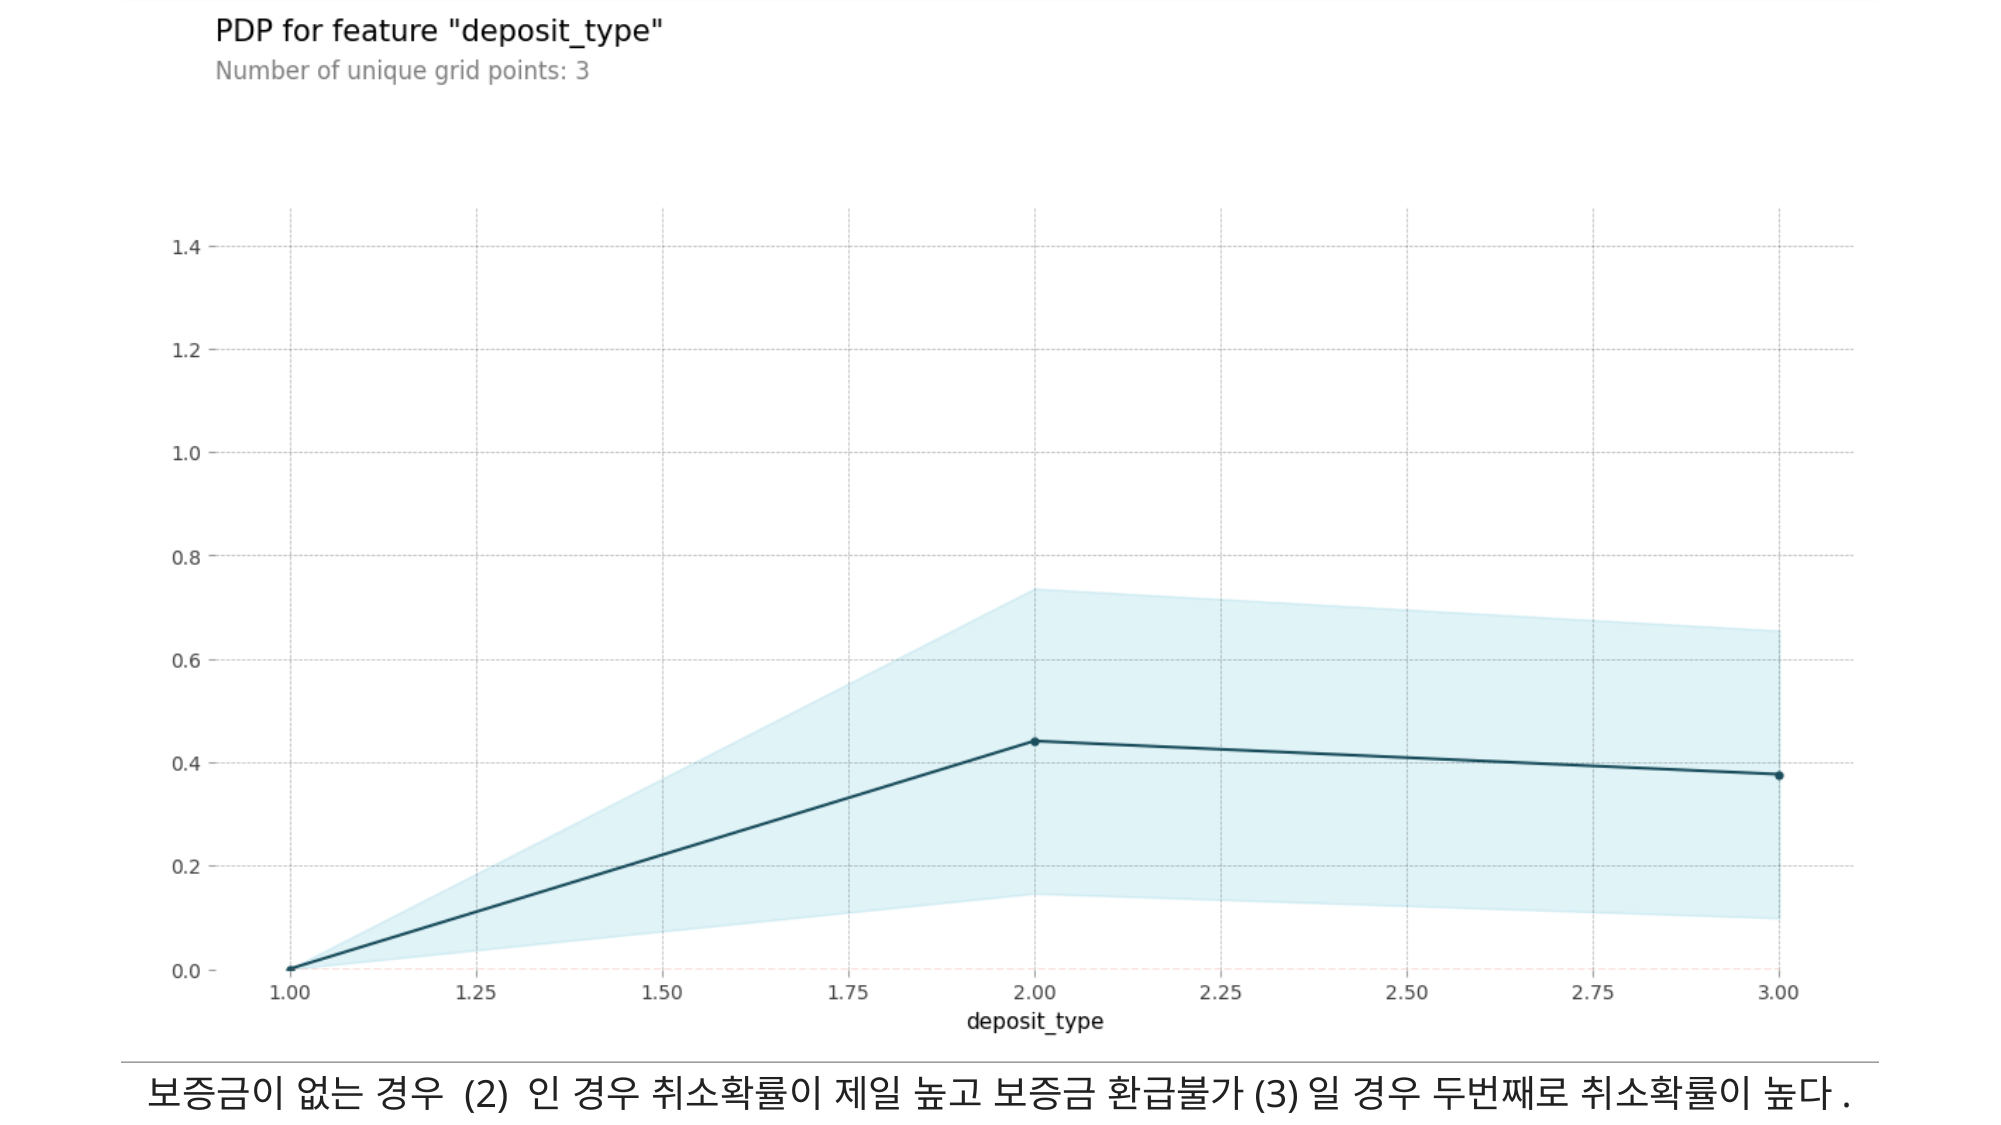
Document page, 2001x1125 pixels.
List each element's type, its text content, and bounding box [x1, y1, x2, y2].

text_box 보증금이 없는 경우 (2) 인 경우 취소확률이 제일 높고 보증금 환급불가(3)일 경우 두번째로 취소확률이 높다. [133, 1063, 1867, 1122]
picture [121, 0, 1879, 1063]
